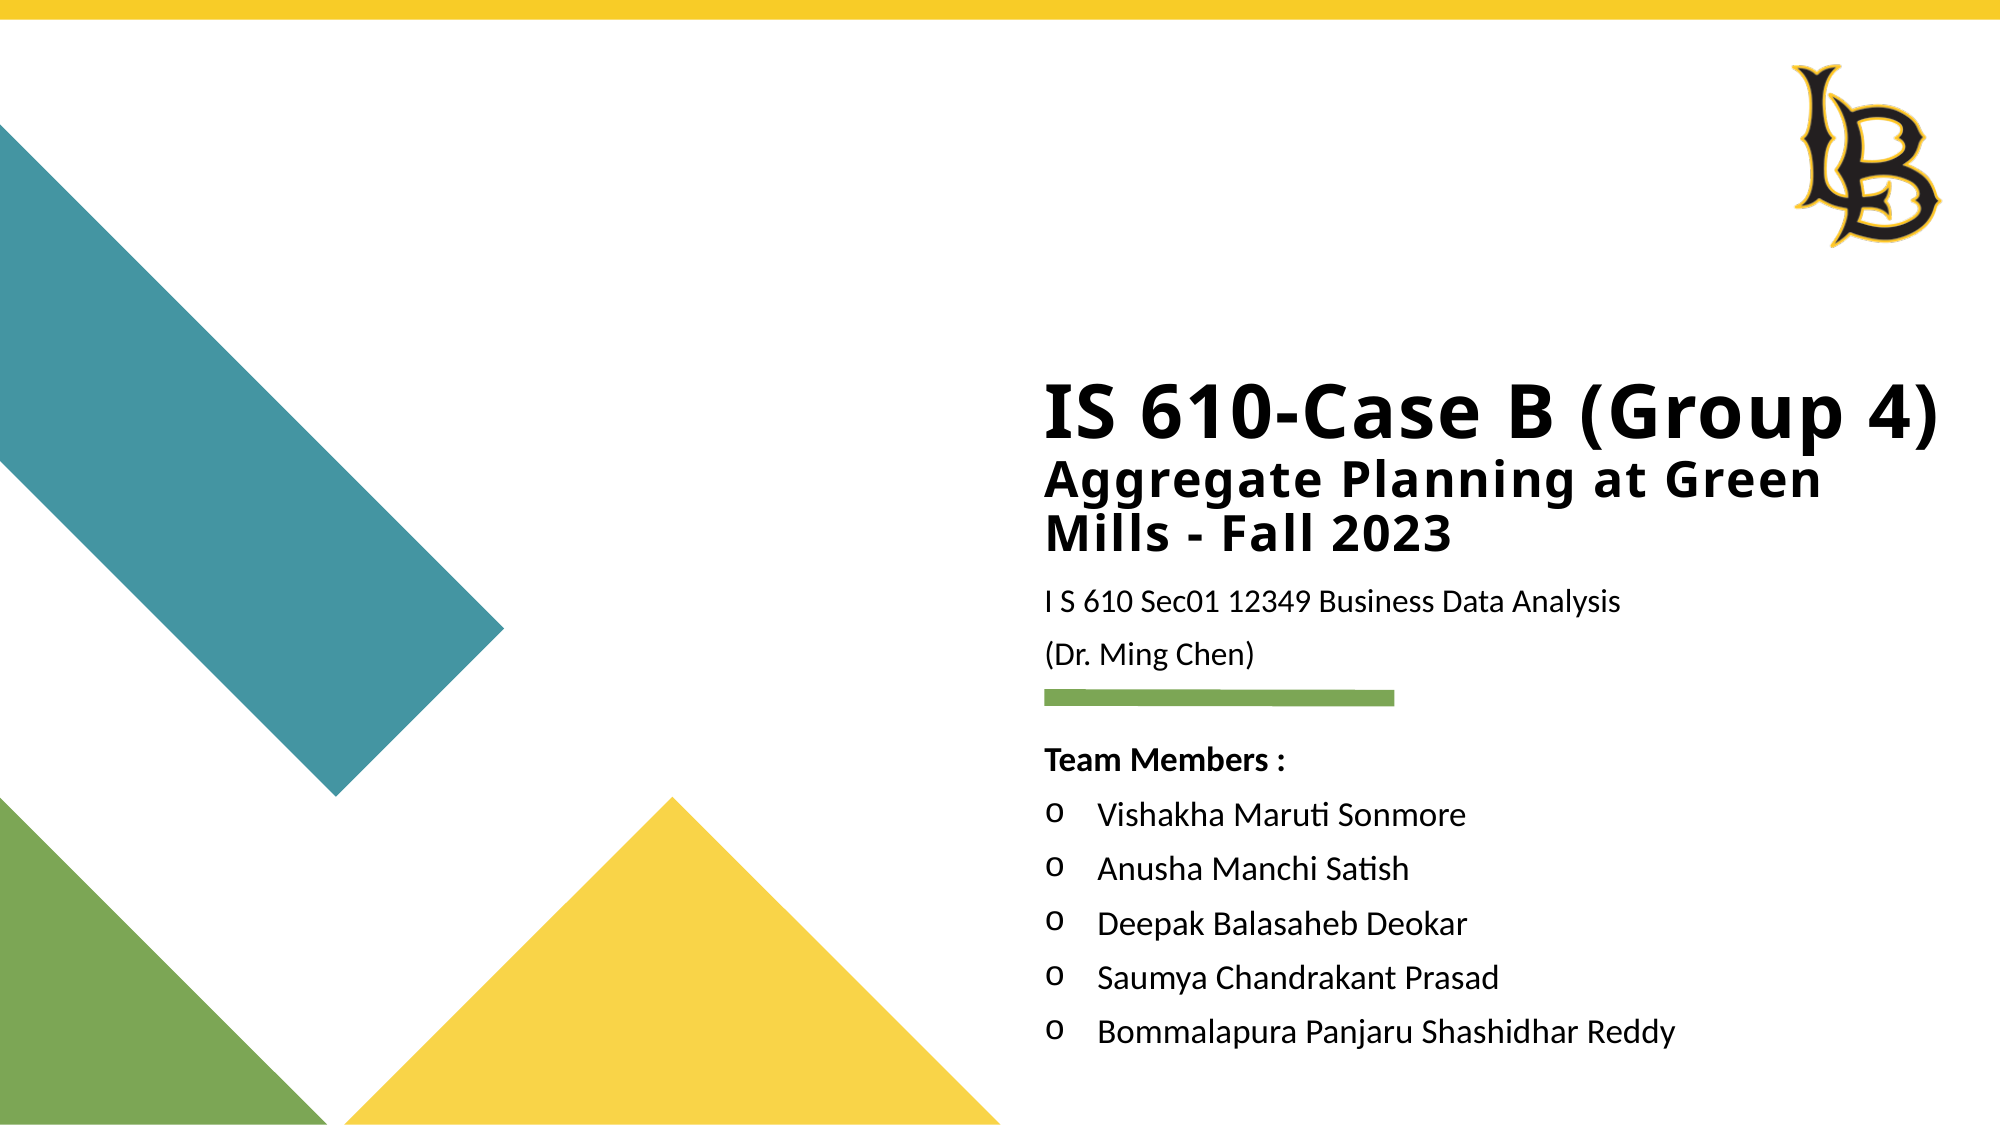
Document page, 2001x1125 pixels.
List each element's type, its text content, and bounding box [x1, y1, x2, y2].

picture [1764, 53, 1970, 259]
list I S 610 Sec01 12349 Business Data Analysis (Dr. Ming Chen) Team Members : Vishakha Maruti Sonmore Anusha Manchi Satish Deepak Balasaheb Deokar Saumya Chandrakant Prasad Bommalapura Panjaru Shashidhar Reddy [1044, 583, 2000, 1055]
title IS 610-Case B (Group 4) Aggregate Planning at Green Mills - Fall 2023 [1044, 91, 1946, 563]
text_box [0, 0, 2000, 21]
